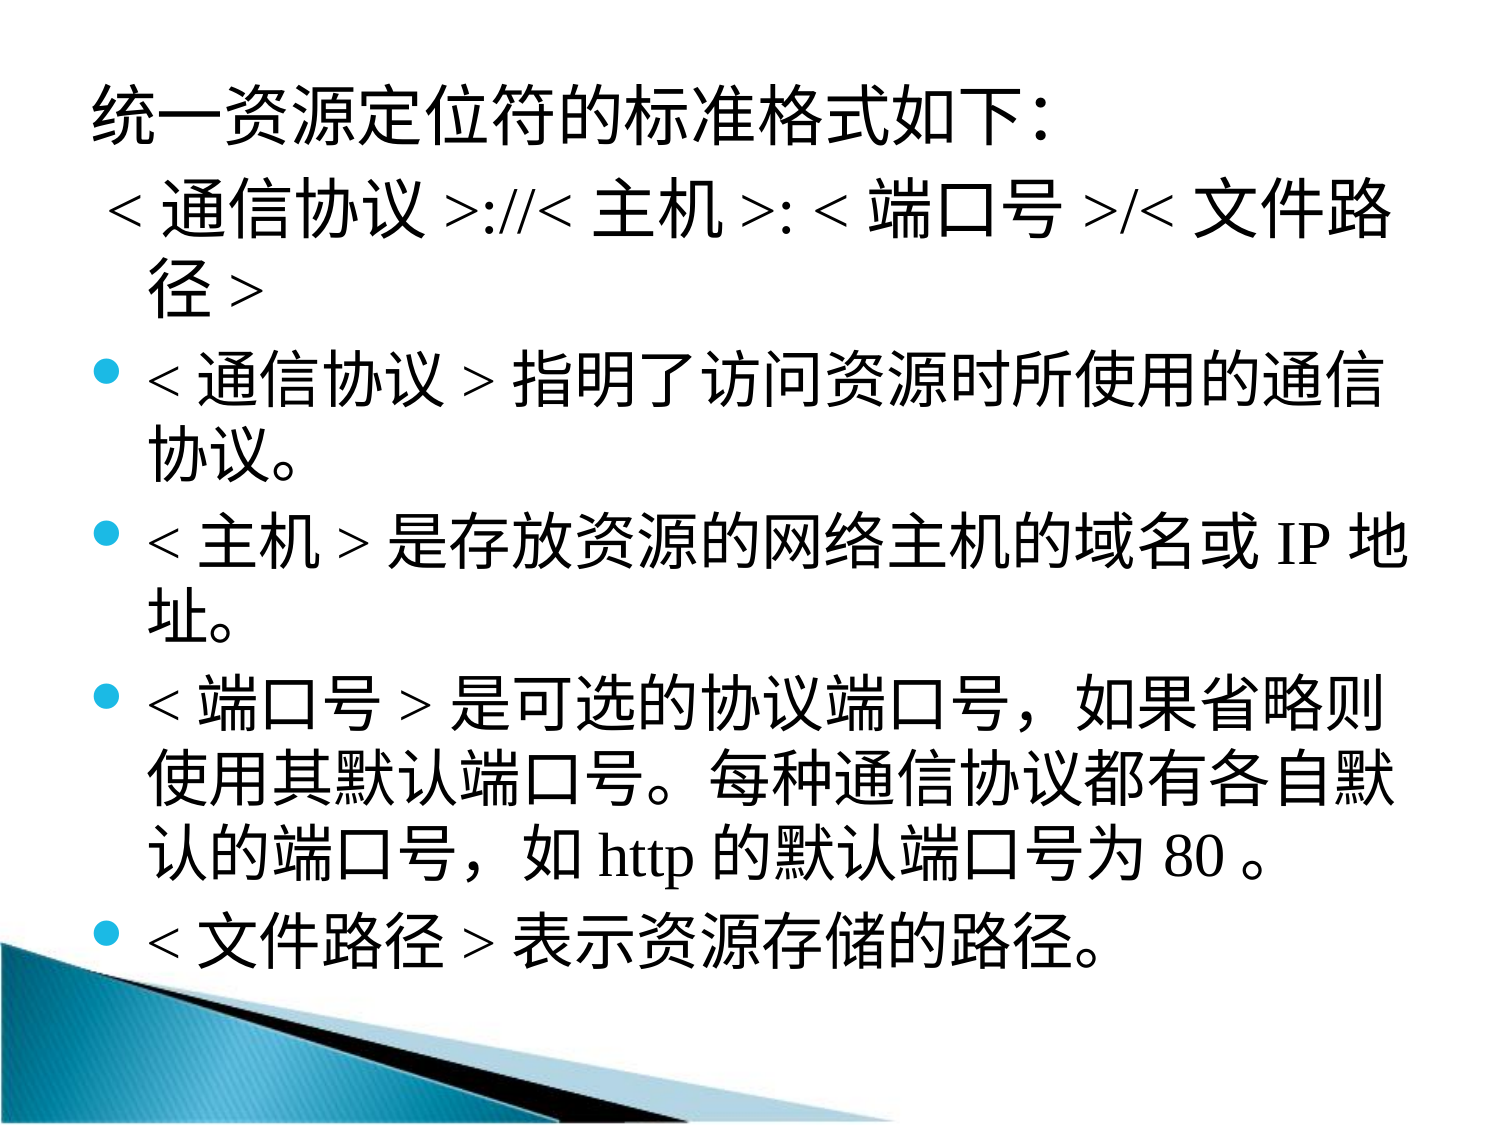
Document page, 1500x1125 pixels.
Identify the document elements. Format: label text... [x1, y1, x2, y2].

picture [0, 823, 914, 1125]
list 统一资源定位符的标准格式如下： <通信协议>://<主机>: <端口号>/<文件路径> <通信协议>指明了访问资源时所使用的通信协议。 <主机>是存放资源的网络主机的域名或IP地址。 <端口号>是可选的协议端口号，如果省略则使用其默认端口号。每种通信协议都有各自默认的端口号，如http的默认端口号为80。 <文件路径>表示资源存储的路径。 [74, 66, 1426, 1095]
